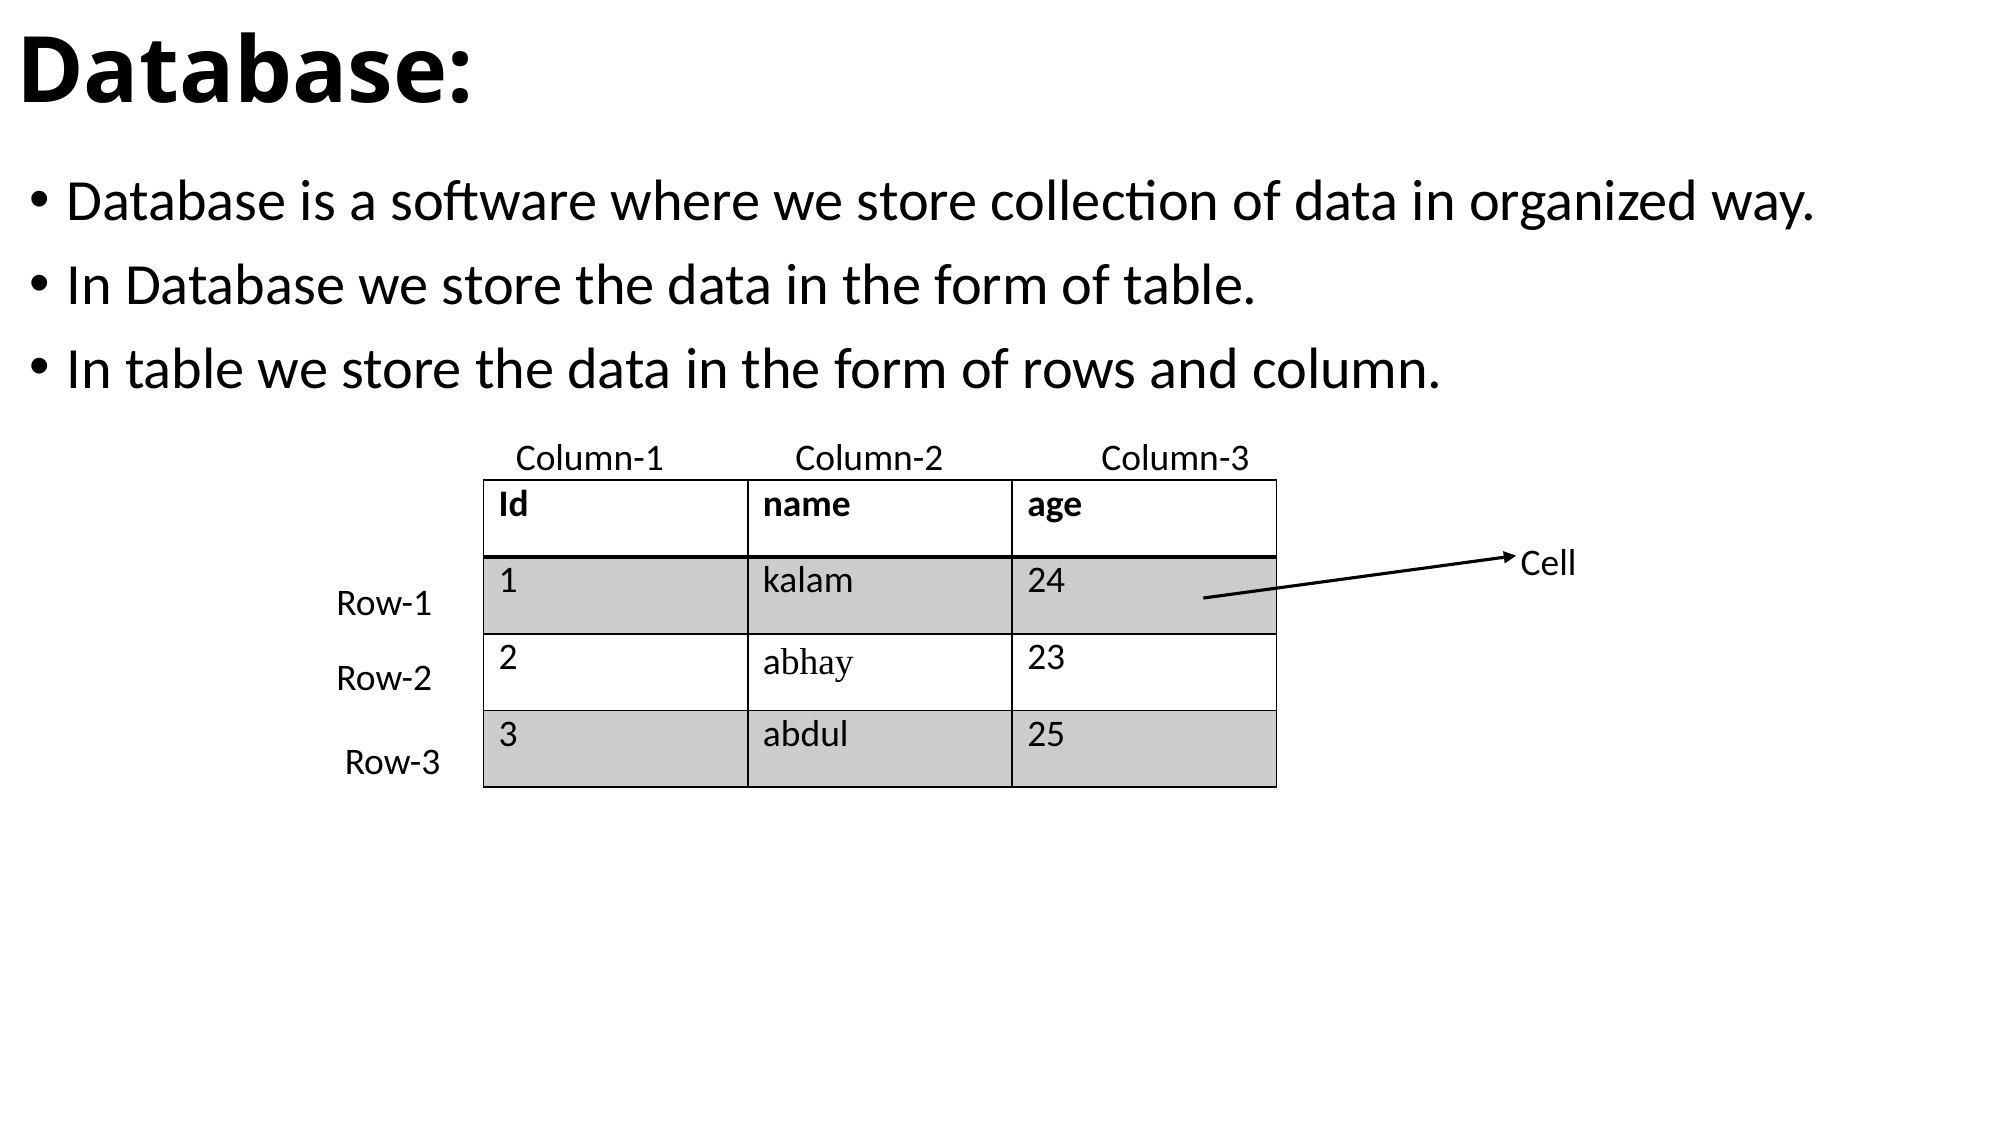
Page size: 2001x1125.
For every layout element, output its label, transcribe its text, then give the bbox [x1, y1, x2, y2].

table_cell abhay [749, 635, 1011, 710]
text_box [1203, 555, 1517, 599]
table_header Id [484, 481, 747, 555]
table_cell abdul [749, 711, 1011, 786]
text_box Row-3 [329, 729, 458, 790]
table_cell 3 [484, 711, 747, 786]
table_cell 25 [1013, 711, 1276, 786]
table_cell kalam [749, 559, 1011, 633]
text_box Row-2 [321, 645, 449, 706]
list Database is a software where we store collection of data in organized way. In Database we store the data in the form of table. In table we store the data in the form of rows and column. [14, 162, 1995, 1101]
table_cell 24 [1013, 559, 1276, 633]
text_box Row-1 [321, 570, 449, 631]
table_cell 1 [484, 559, 747, 633]
text_box [339, 571, 467, 613]
table_header age [1013, 481, 1276, 555]
table_header name [749, 481, 1011, 555]
text_box Column-3 [1086, 425, 1278, 486]
title Database: [1, 0, 1995, 145]
text_box Column-2 [780, 425, 987, 486]
text_box Column-1 [500, 425, 699, 486]
table_cell 2 [484, 635, 747, 710]
text_box Cell [1505, 530, 1634, 591]
table_cell 23 [1013, 635, 1276, 710]
